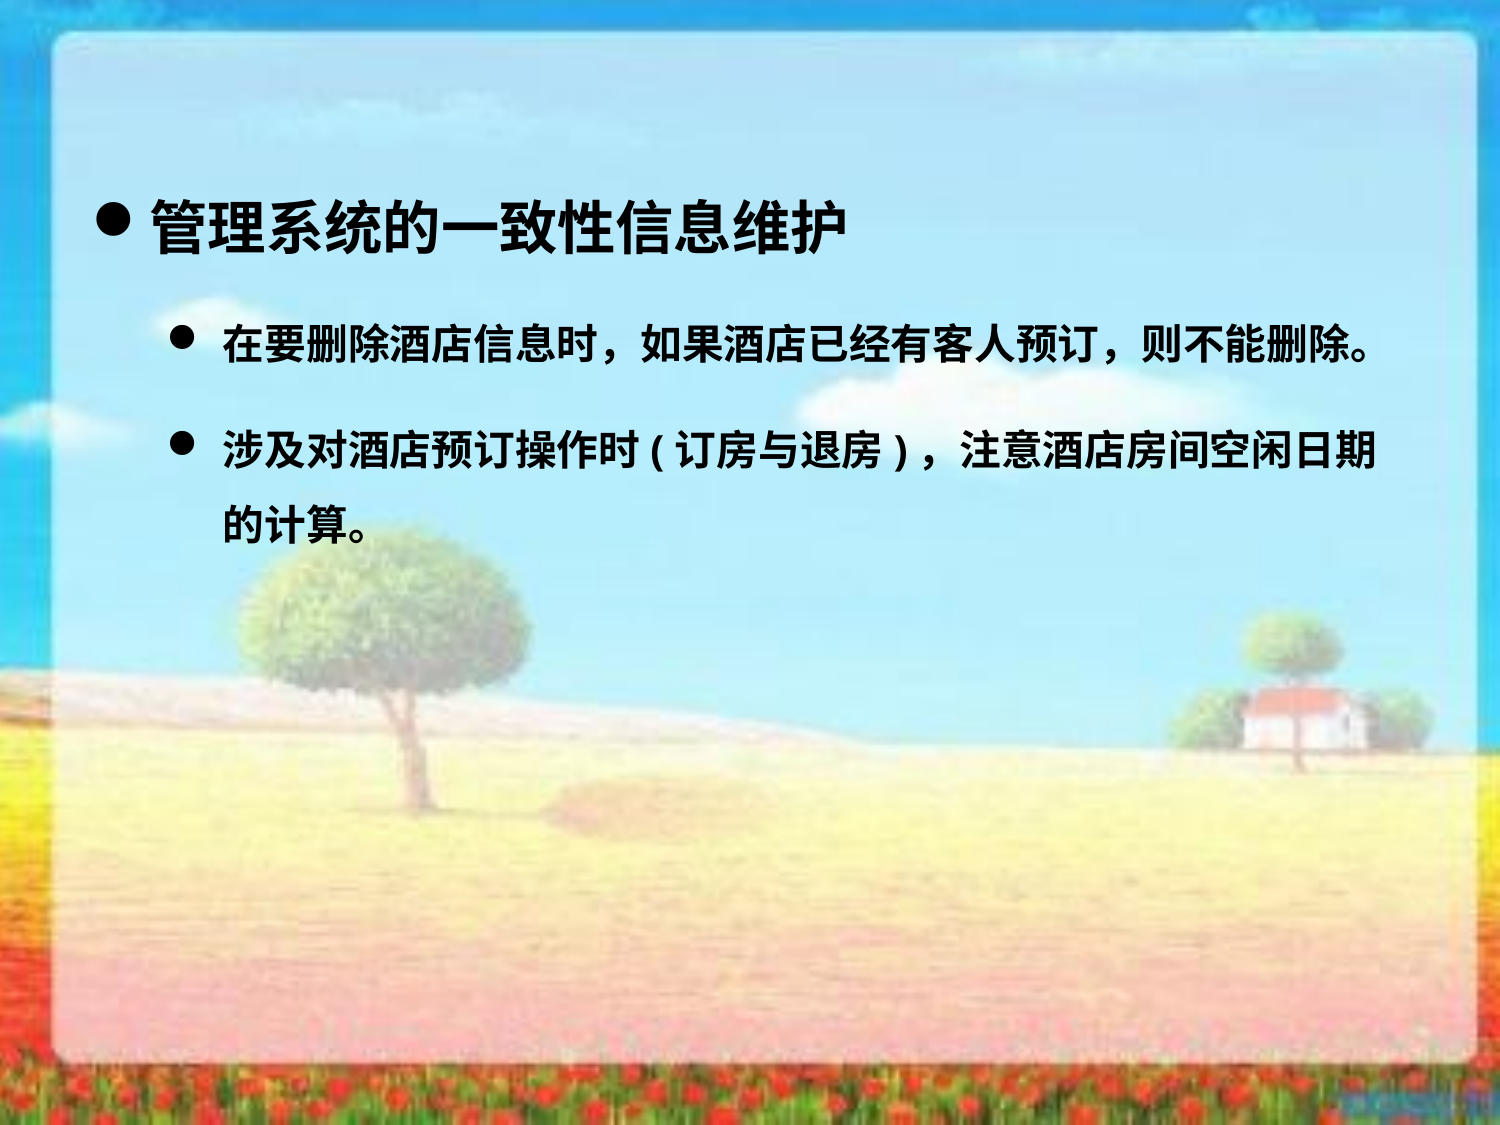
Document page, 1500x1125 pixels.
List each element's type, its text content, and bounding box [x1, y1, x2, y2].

list 管理系统的一致性信息维护 在要删除酒店信息时，如果酒店已经有客人预订，则不能删除。 涉及对酒店预订操作时(订房与退房)，注意酒店房间空闲日期的计算。 [76, 149, 1427, 892]
picture [0, 0, 1500, 1125]
